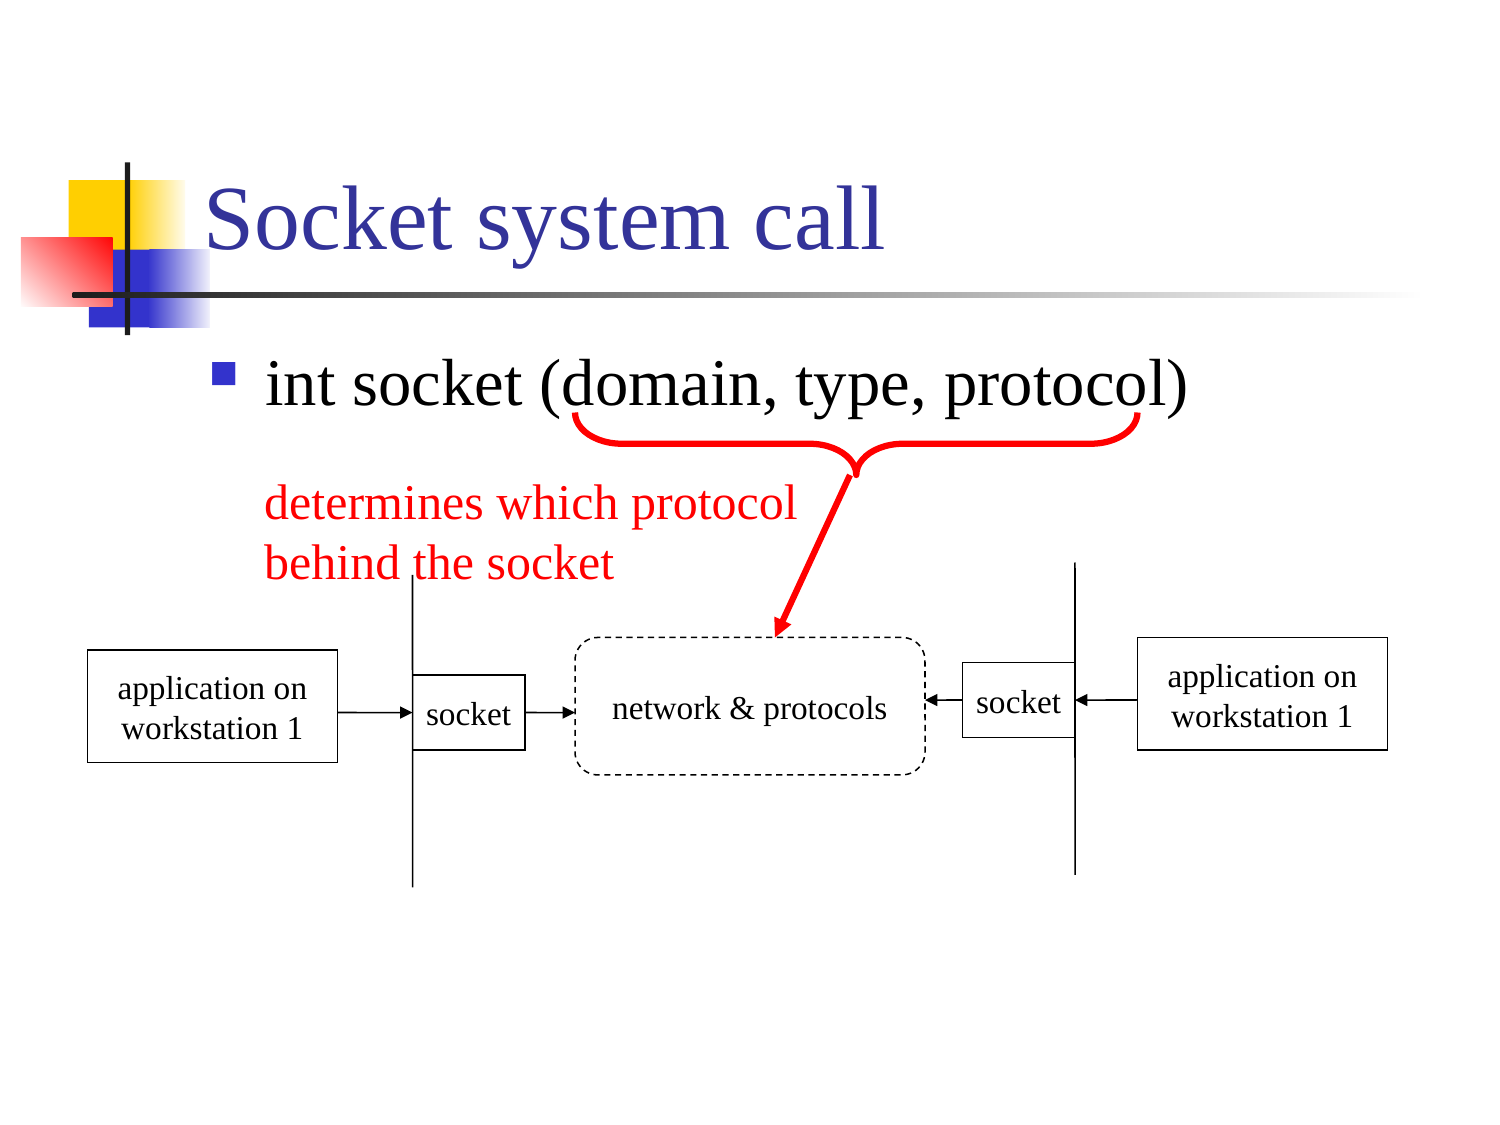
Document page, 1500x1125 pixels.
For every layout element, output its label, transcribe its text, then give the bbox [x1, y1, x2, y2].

text_box socket [962, 662, 1075, 738]
text_box socket [412, 674, 525, 750]
text_box application on workstation 1 [1137, 637, 1388, 750]
title Socket system call [188, 35, 1468, 275]
text_box [575, 412, 1138, 475]
text_box [924, 693, 963, 707]
text_box [337, 706, 413, 719]
text_box application on workstation 1 [87, 650, 338, 763]
text_box [774, 598, 794, 638]
text_box determines which protocol behind the socket [249, 462, 814, 598]
text_box [1074, 693, 1138, 707]
text_box network & protocols [575, 637, 926, 775]
text_box [524, 706, 575, 719]
list int socket (domain, type, protocol) [193, 331, 1469, 438]
